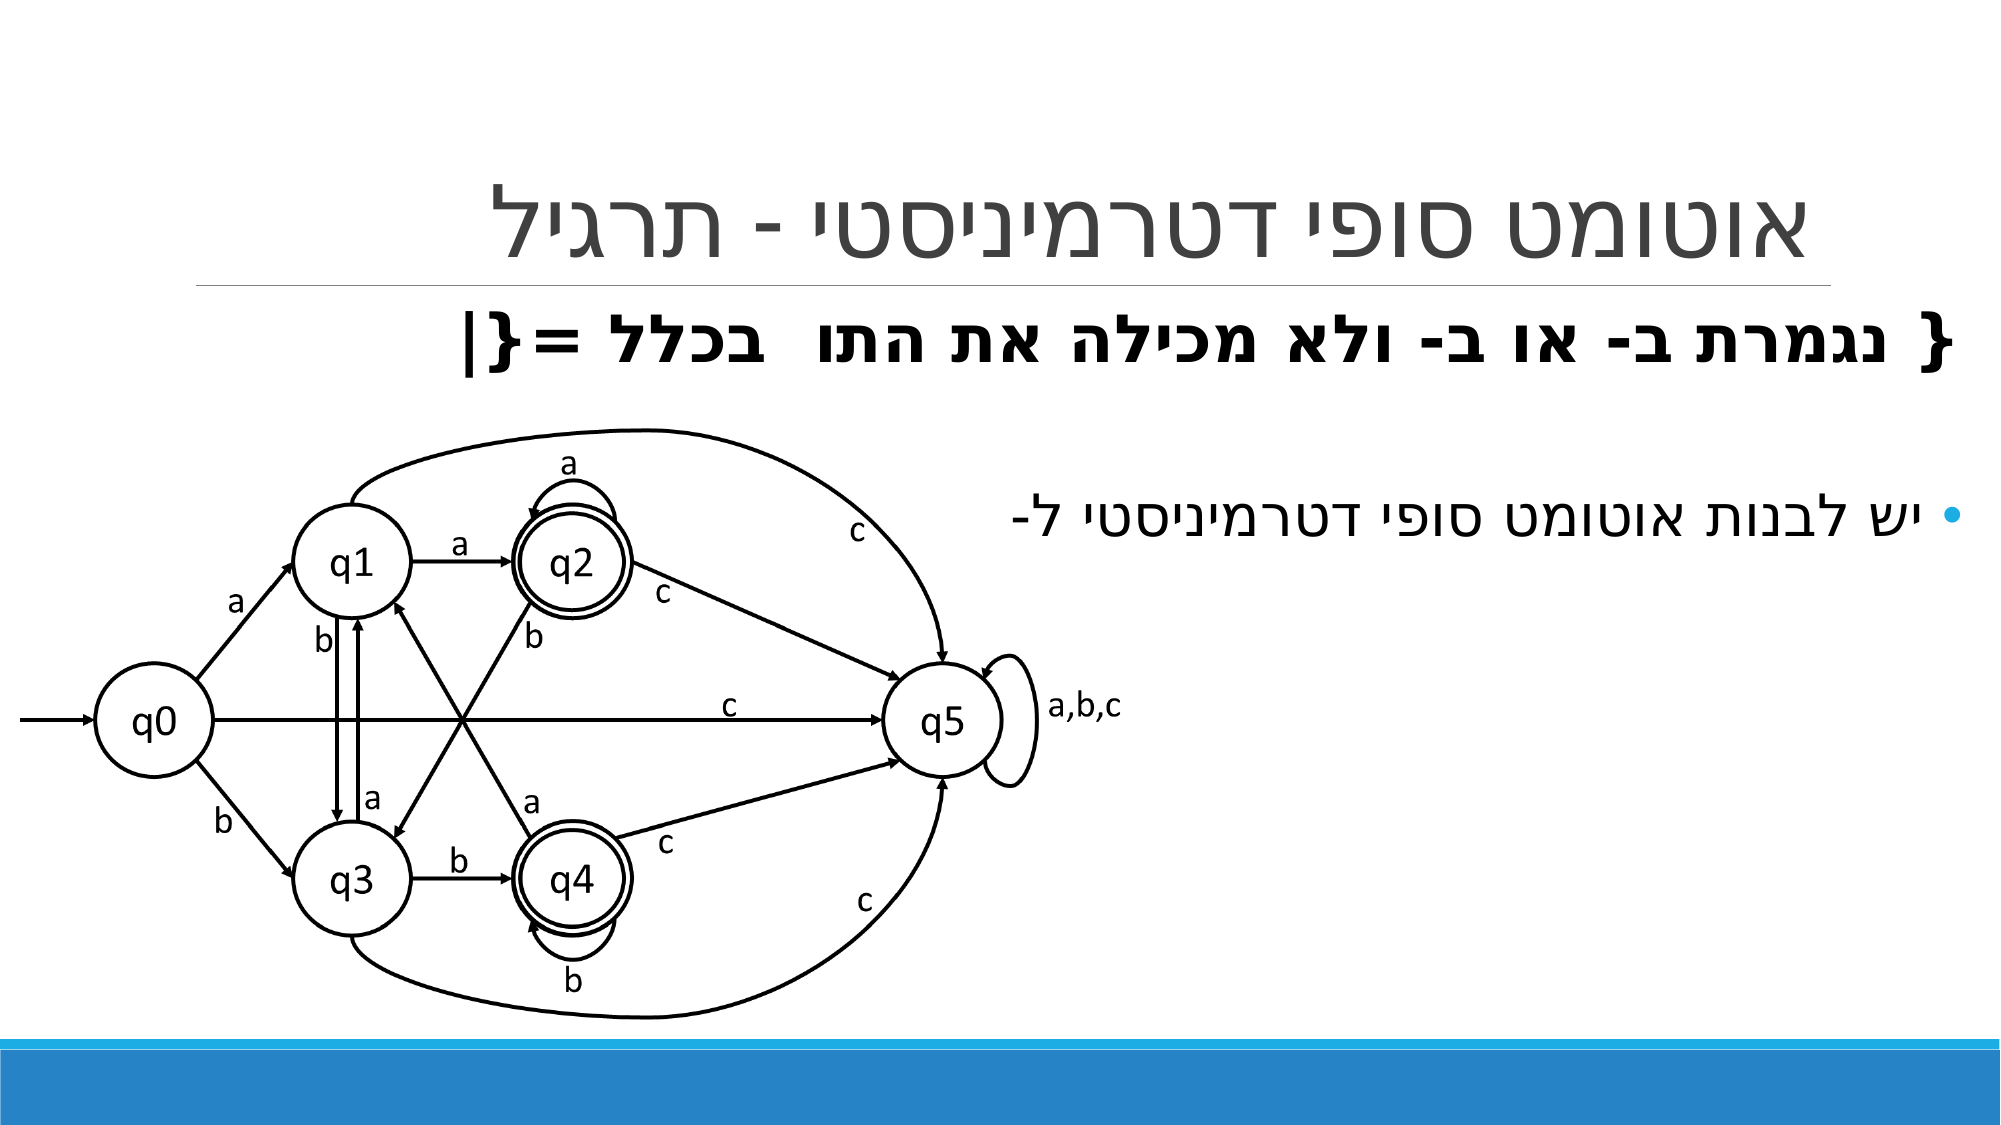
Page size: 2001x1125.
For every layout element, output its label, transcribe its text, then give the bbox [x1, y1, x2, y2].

title אוטומט סופי דטרמיניסטי - תרגיל [180, 47, 1830, 285]
picture [20, 426, 1146, 1027]
